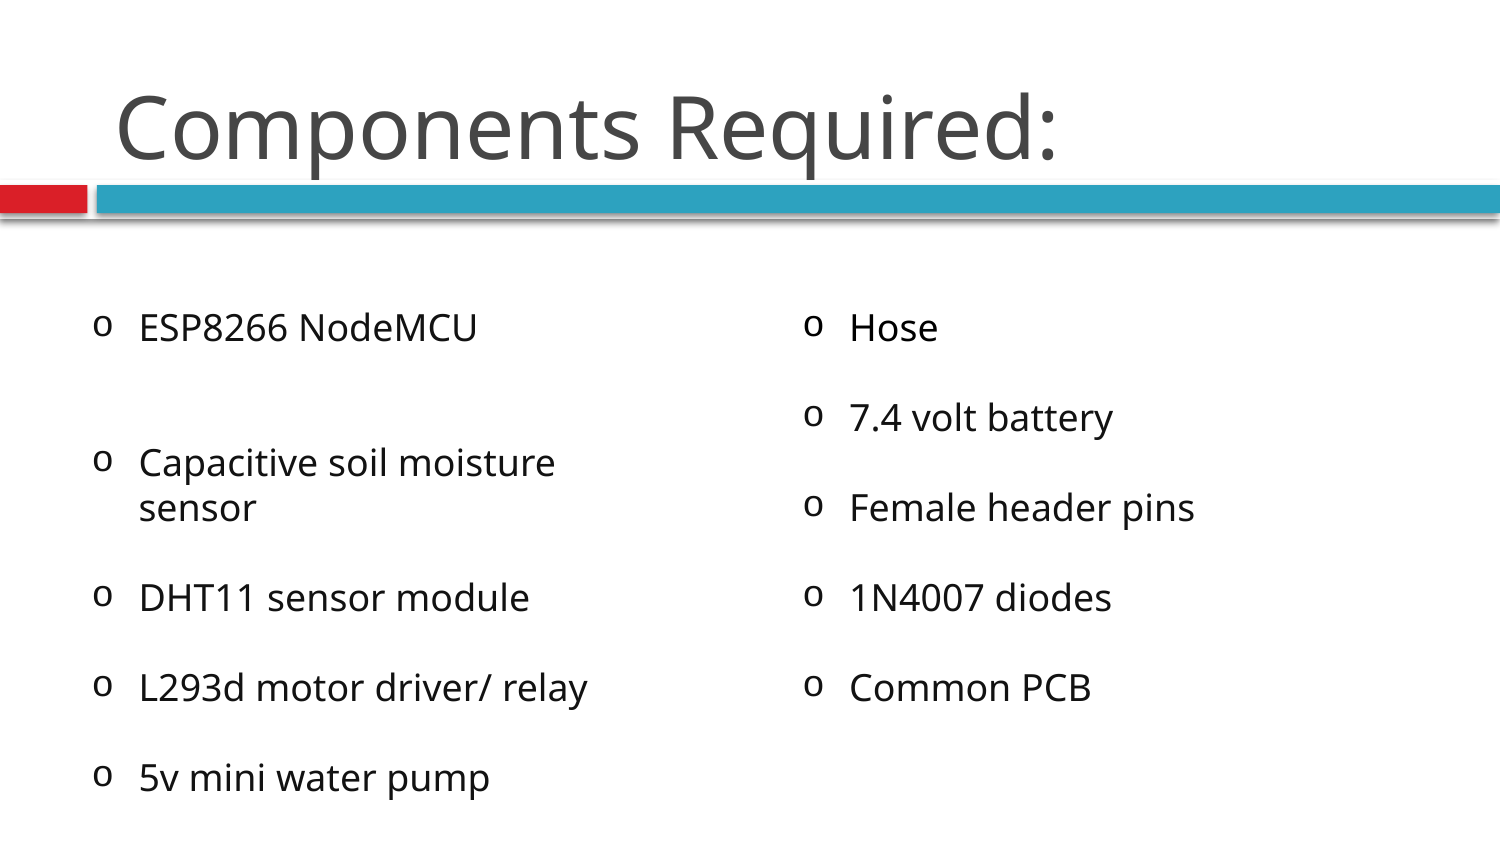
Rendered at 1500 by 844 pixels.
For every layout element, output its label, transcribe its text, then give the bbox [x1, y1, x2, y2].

text_box ESP8266 NodeMCU Capacitive soil moisture sensor DHT11 sensor module L293d motor driver/ relay 5v mini water pump [76, 296, 675, 807]
title Components Required: [99, 19, 1438, 185]
text_box Hose 7.4 volt battery Female header pins 1N4007 diodes Common PCB [787, 296, 1450, 844]
list [75, 296, 713, 822]
